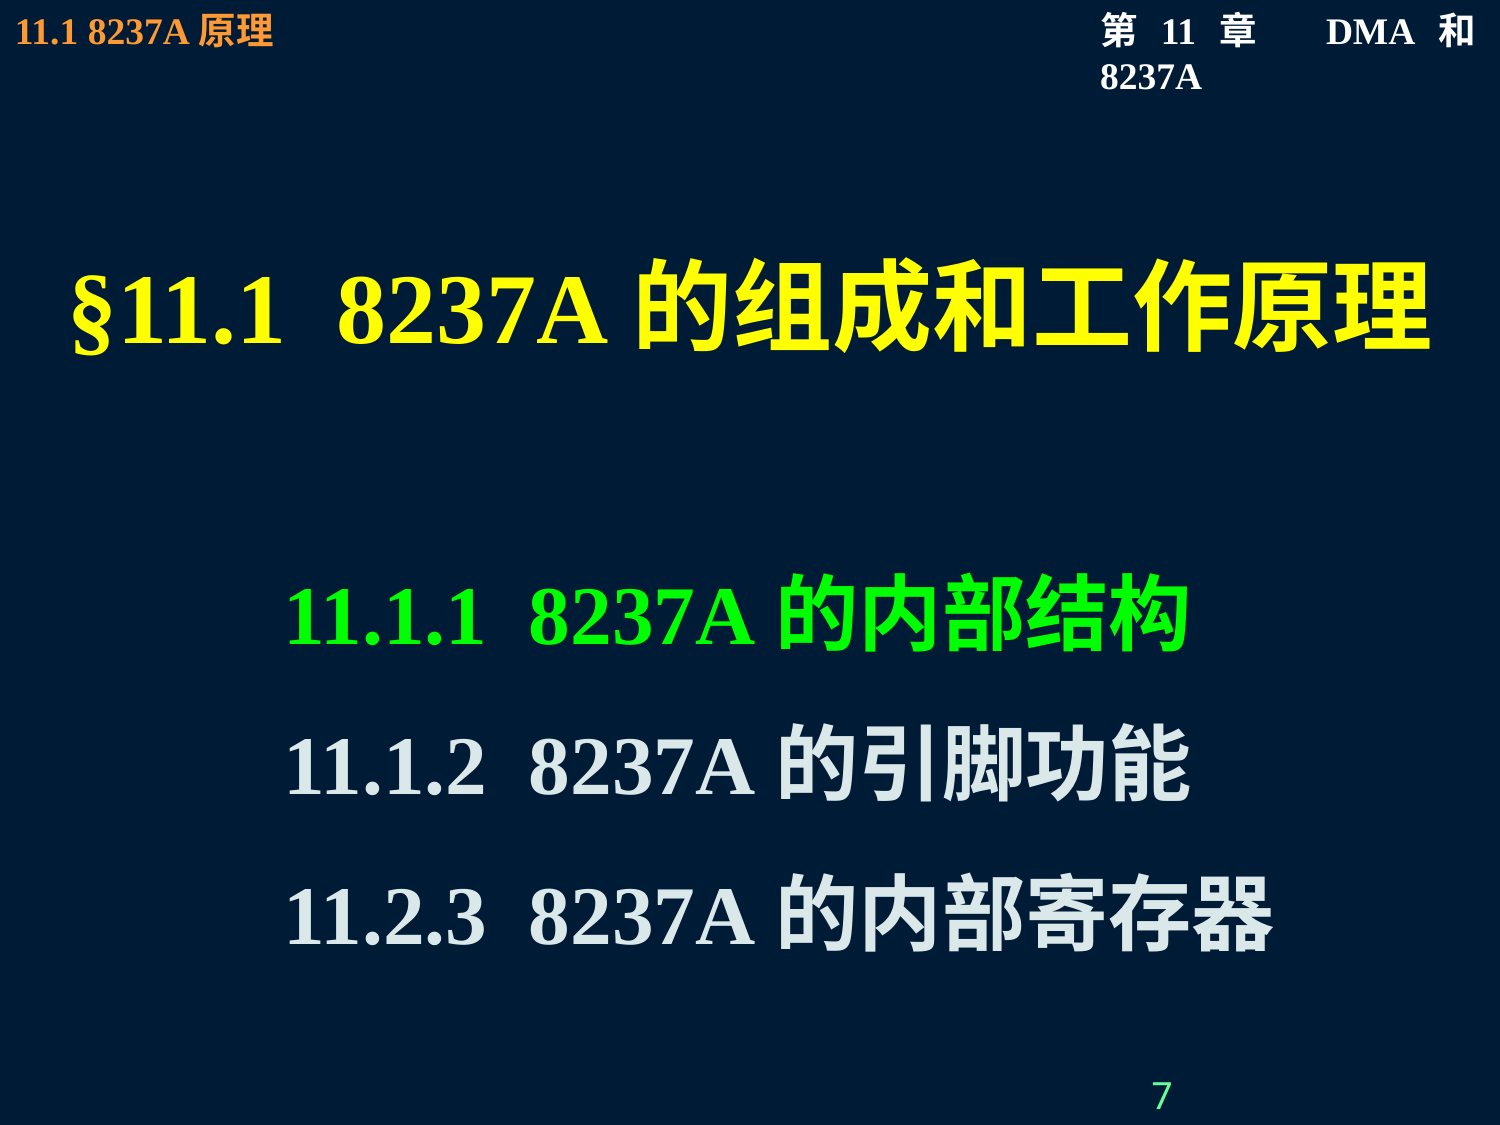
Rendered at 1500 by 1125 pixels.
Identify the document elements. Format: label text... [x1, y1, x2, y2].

title §11.1 8237A的组成和工作原理 [50, 183, 1450, 424]
text_box 11.1.1 8237A的内部结构 11.1.2 8237A的引脚功能 11.2.3 8237A的内部寄存器 [268, 504, 1377, 969]
